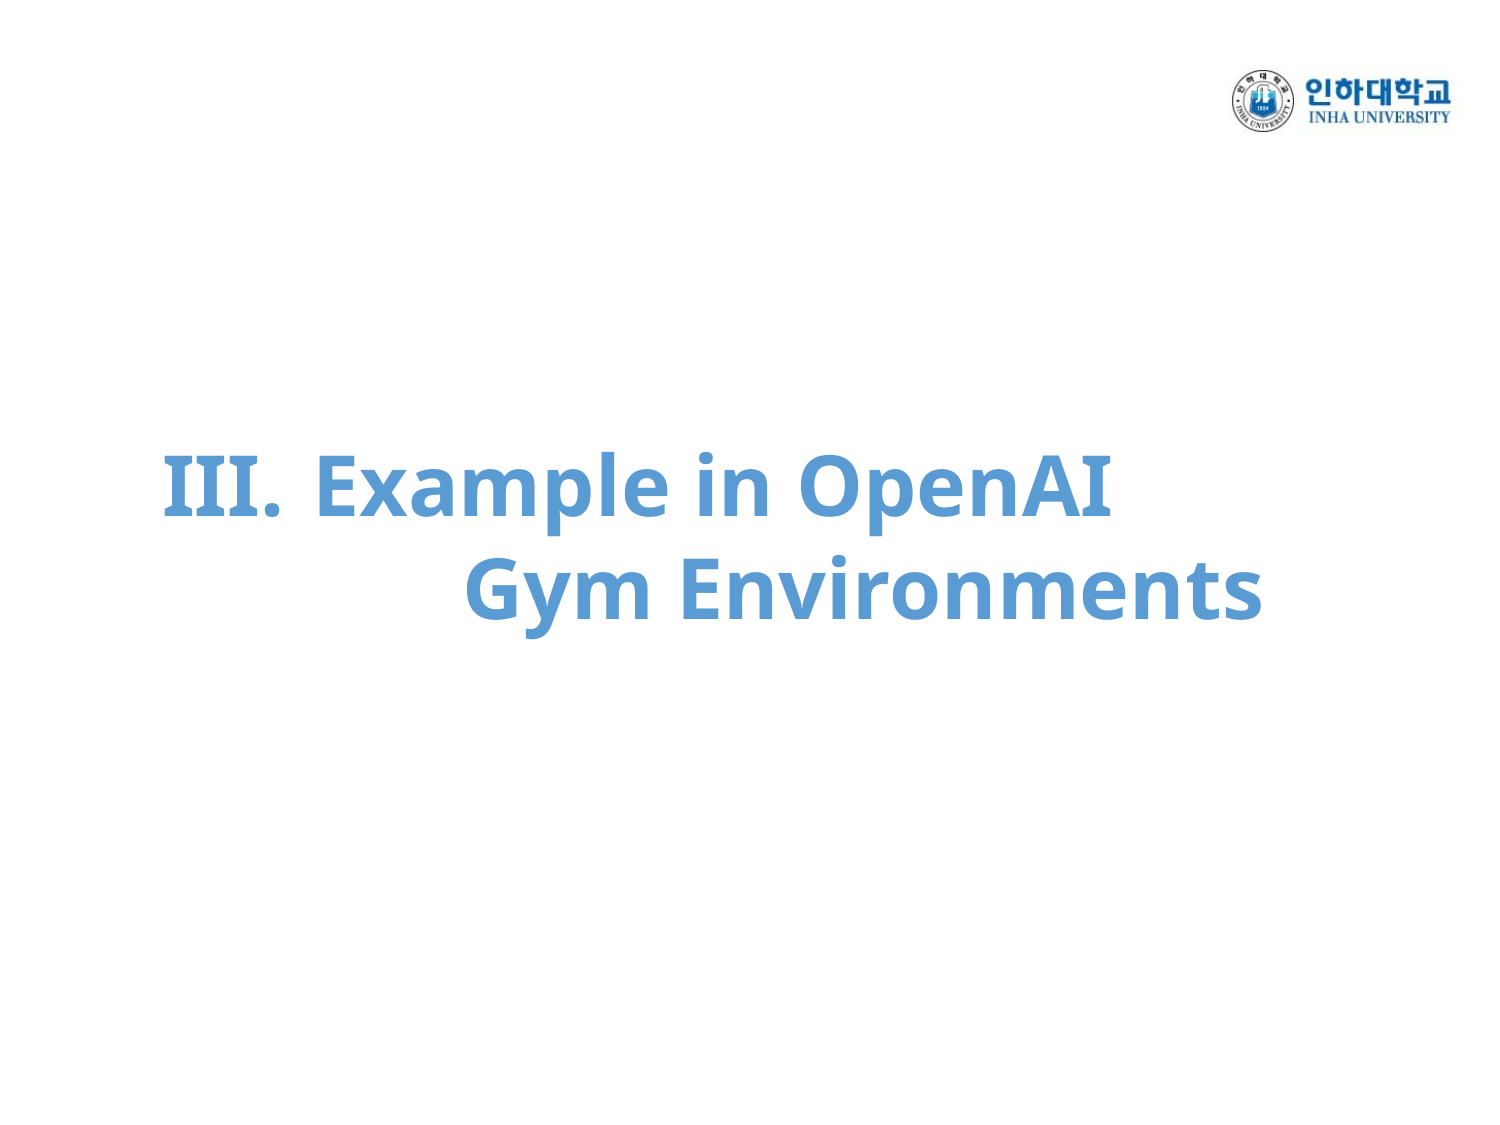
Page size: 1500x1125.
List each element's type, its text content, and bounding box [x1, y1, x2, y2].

picture [1226, 67, 1465, 135]
text_box III. Example in OpenAI Gym Environments [154, 429, 1365, 620]
